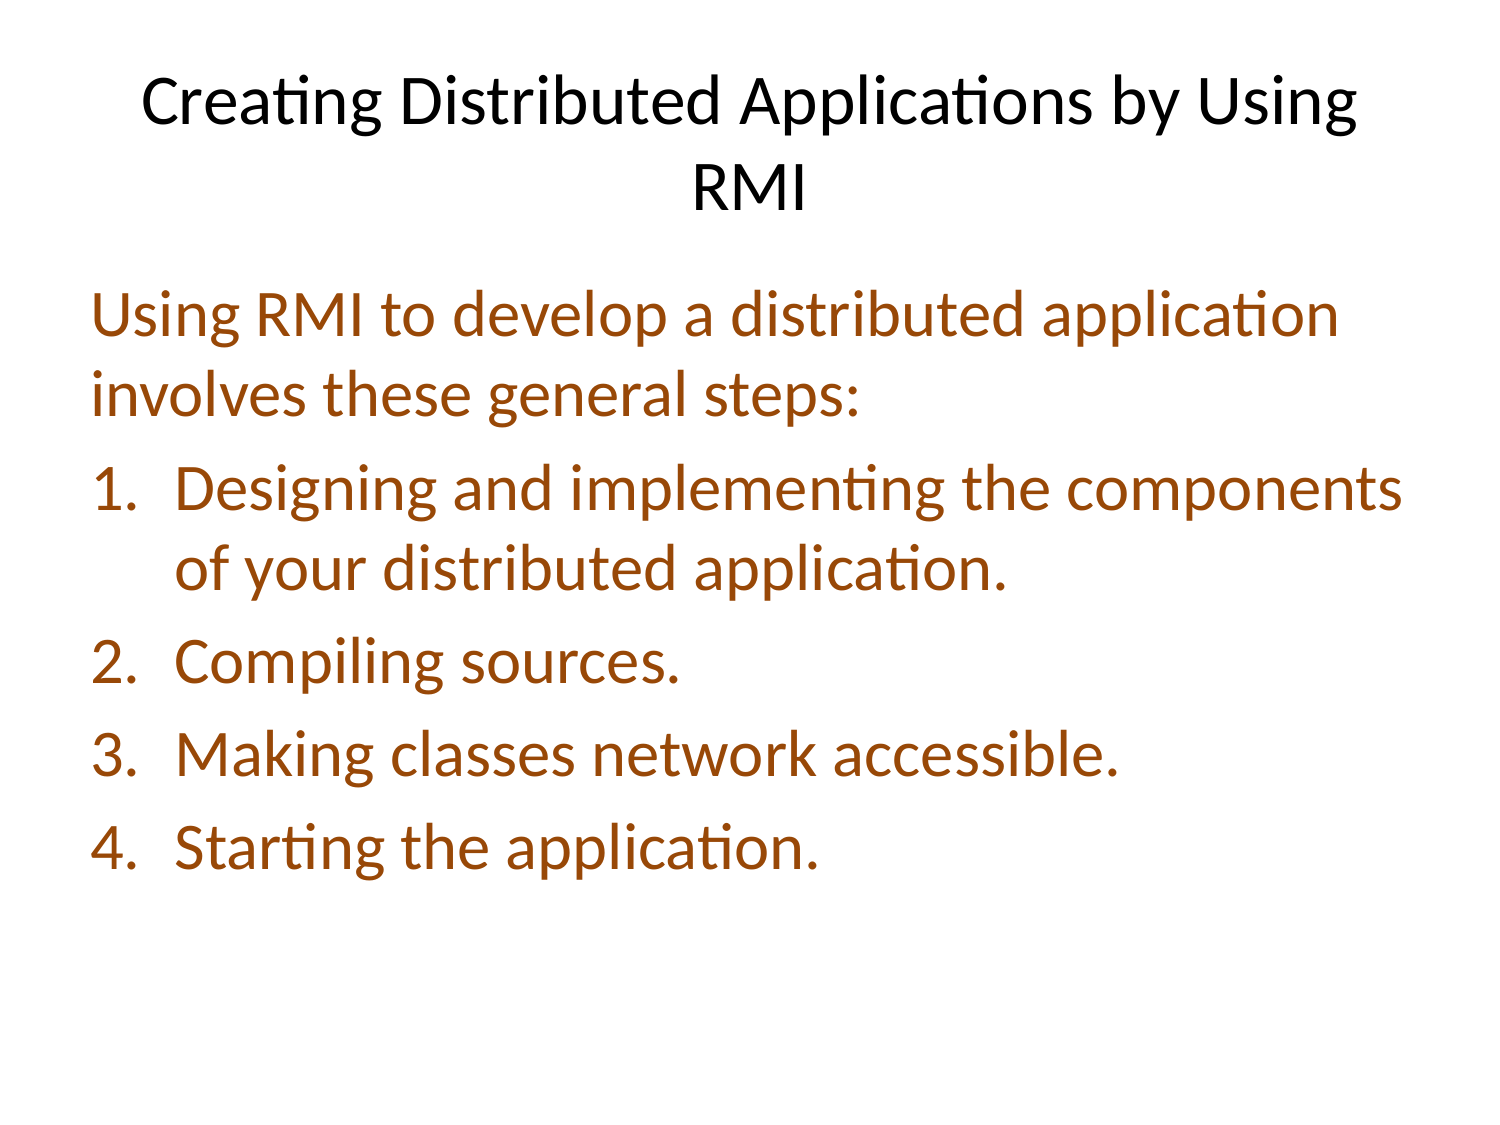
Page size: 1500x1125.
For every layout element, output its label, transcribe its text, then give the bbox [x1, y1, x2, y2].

title Creating Distributed Applications by Using RMI [75, 45, 1425, 233]
list Using RMI to develop a distributed application involves these general steps: Designing and implementing the components of your distributed application. Compiling sources. Making classes network accessible. Starting the application. [75, 262, 1425, 1005]
